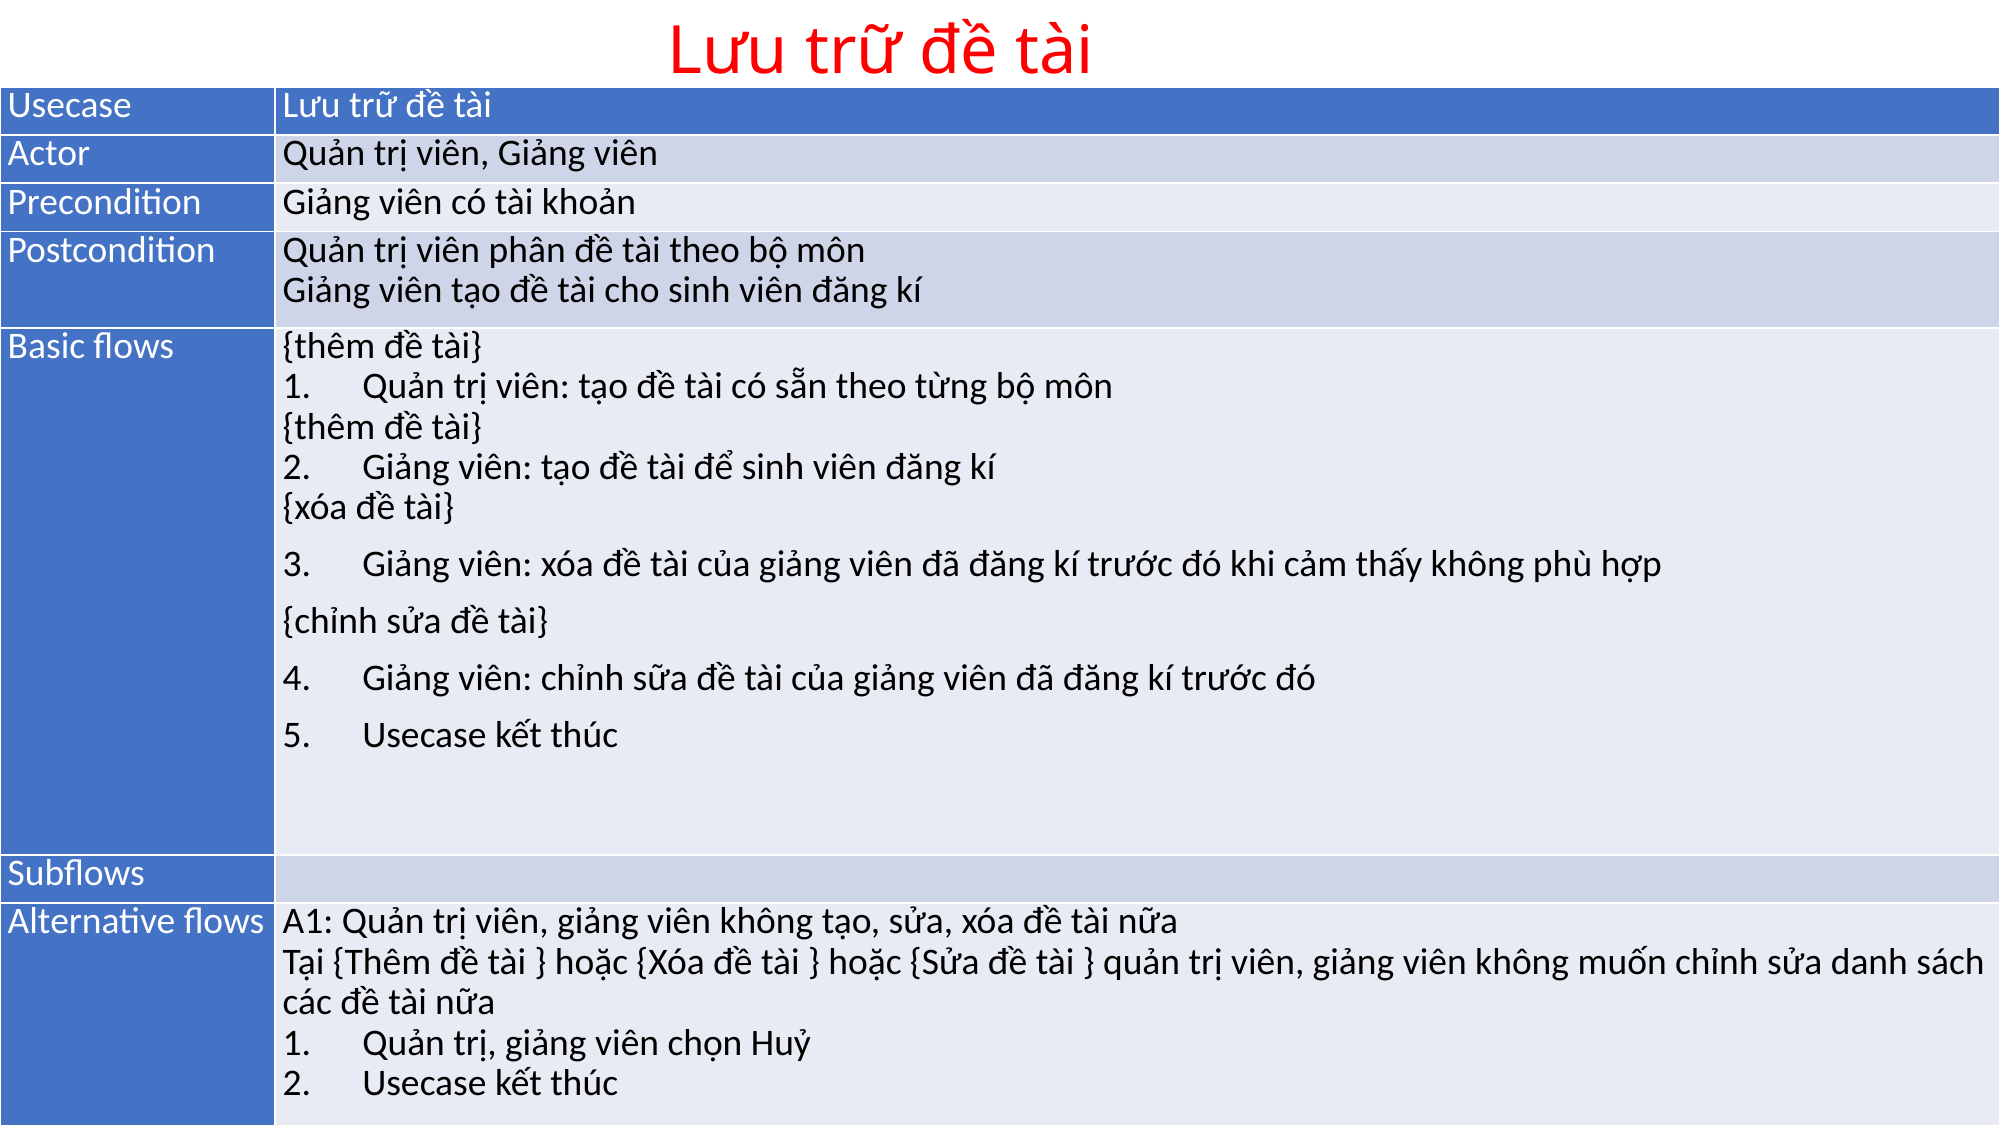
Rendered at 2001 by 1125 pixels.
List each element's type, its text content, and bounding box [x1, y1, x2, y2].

text_box Lưu trữ đề tài [652, 0, 2000, 86]
table_cell Giảng viên có tài khoản [276, 184, 1999, 231]
table_cell Basic flows [1, 329, 274, 854]
table_cell Subflows [1, 856, 274, 902]
table_cell Precondition [1, 184, 274, 231]
table_cell Quản trị viên, Giảng viên [276, 136, 1999, 182]
table_cell Alternative flows [1, 904, 274, 1125]
table_cell {thêm đề tài} 1. Quản trị viên: tạo đề tài có sẵn theo từng bộ môn {thêm đề tài} 2. Giảng viên: tạo đề tài để sinh viên đăng kí {xóa đề tài} 3. Giảng viên: xóa đề tài của giảng viên đã đăng kí trước đó khi cảm thấy không phù hợp {chỉnh sửa đề tài} 4. Giảng viên: chỉnh sữa đề tài của giảng viên đã đăng kí trước đó 5. Usecase kết thúc [276, 329, 1999, 854]
table_cell Postcondition [1, 232, 274, 327]
table_header Lưu trữ đề tài [276, 88, 1999, 134]
table_header Usecase [1, 88, 274, 134]
table_cell [276, 856, 1999, 902]
table_cell Actor [1, 136, 274, 182]
table_cell Quản trị viên phân đề tài theo bộ môn Giảng viên tạo đề tài cho sinh viên đăng kí [276, 232, 1999, 327]
table_cell A1: Quản trị viên, giảng viên không tạo, sửa, xóa đề tài nữa Tại {Thêm đề tài } hoặc {Xóa đề tài } hoặc {Sửa đề tài } quản trị viên, giảng viên không muốn chỉnh sửa danh sách các đề tài nữa 1. Quản trị, giảng viên chọn Huỷ 2. Usecase kết thúc [276, 904, 1999, 1125]
